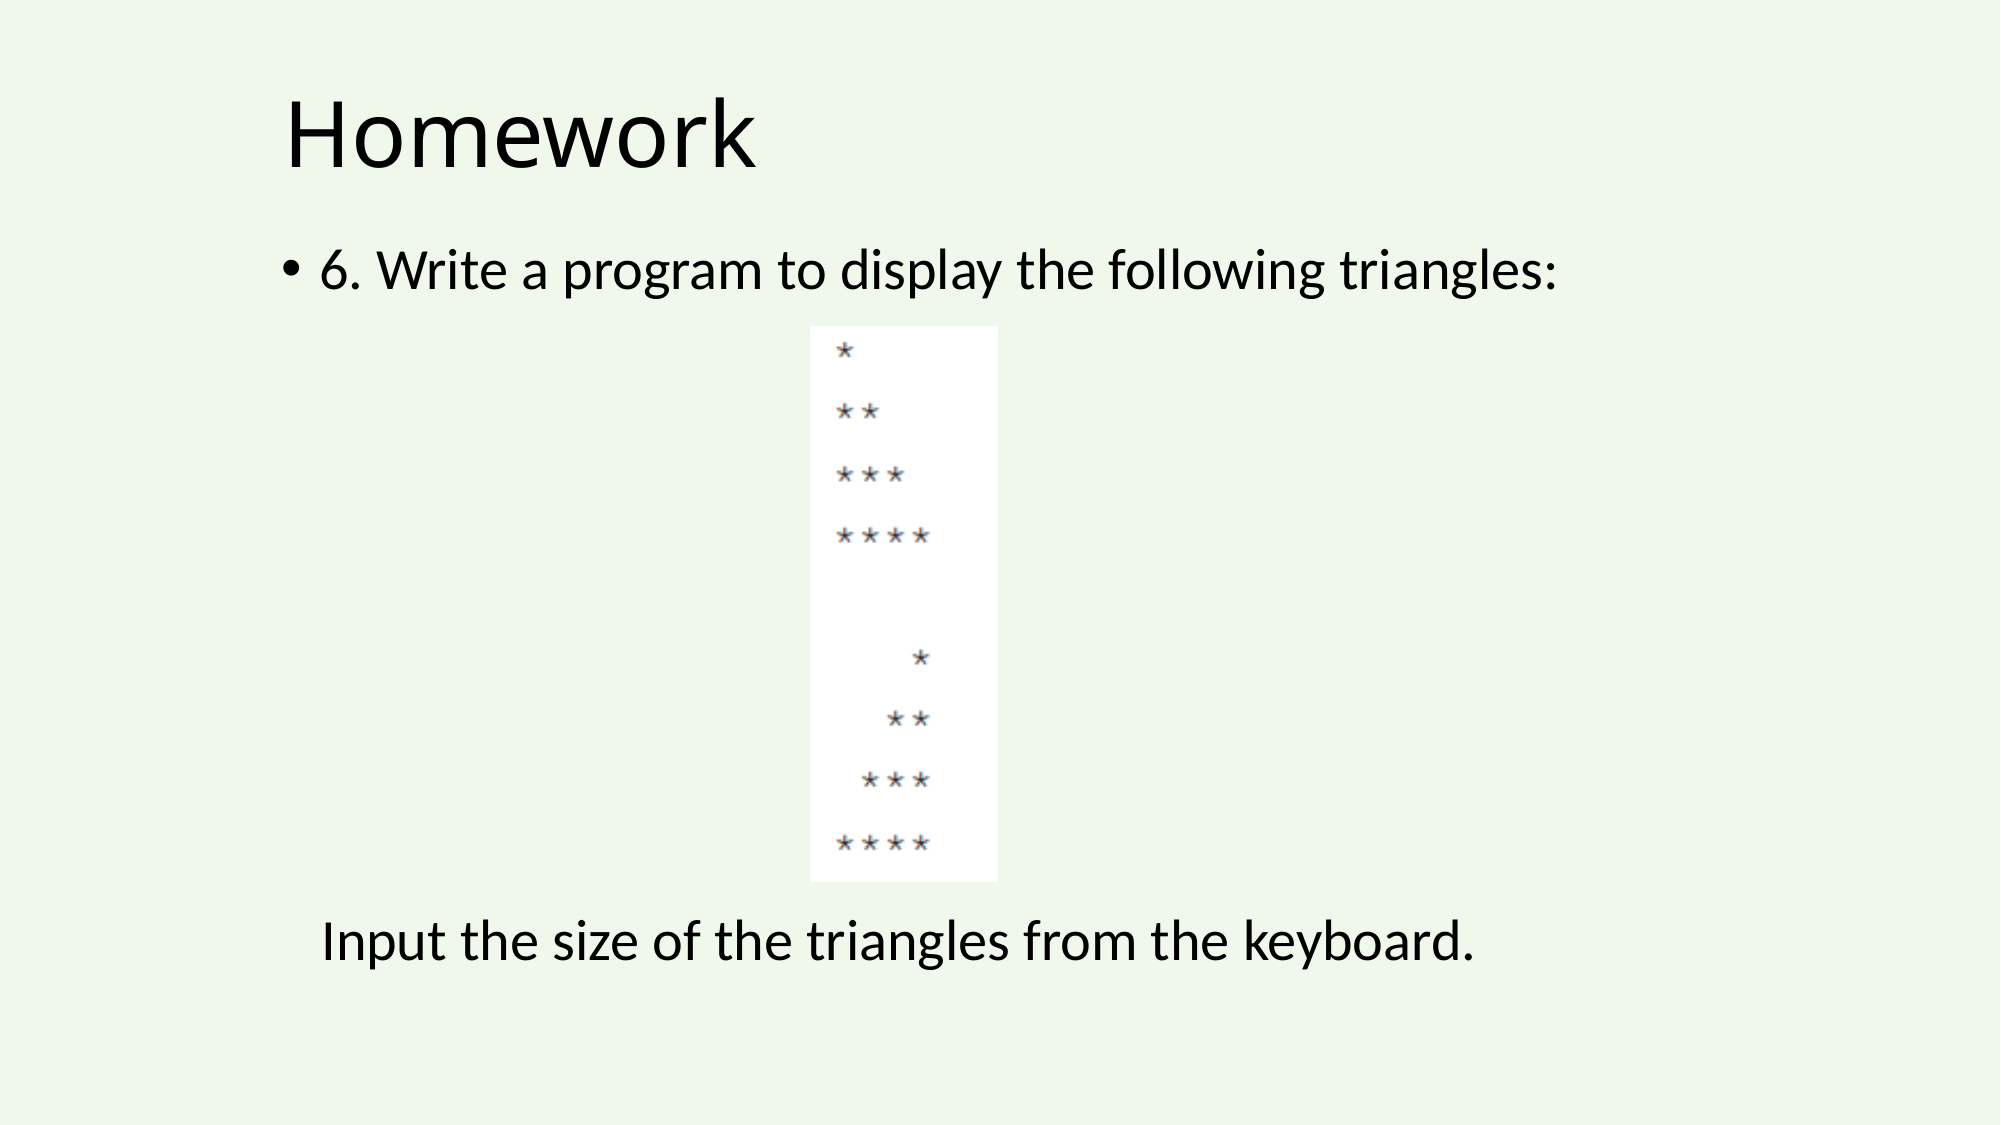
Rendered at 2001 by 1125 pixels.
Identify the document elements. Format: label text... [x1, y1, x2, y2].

picture [810, 326, 998, 882]
title Homework [268, 44, 1732, 232]
list 6. Write a program to display the following triangles: Input the size of the triangles from the keyboard. [266, 231, 1730, 1001]
